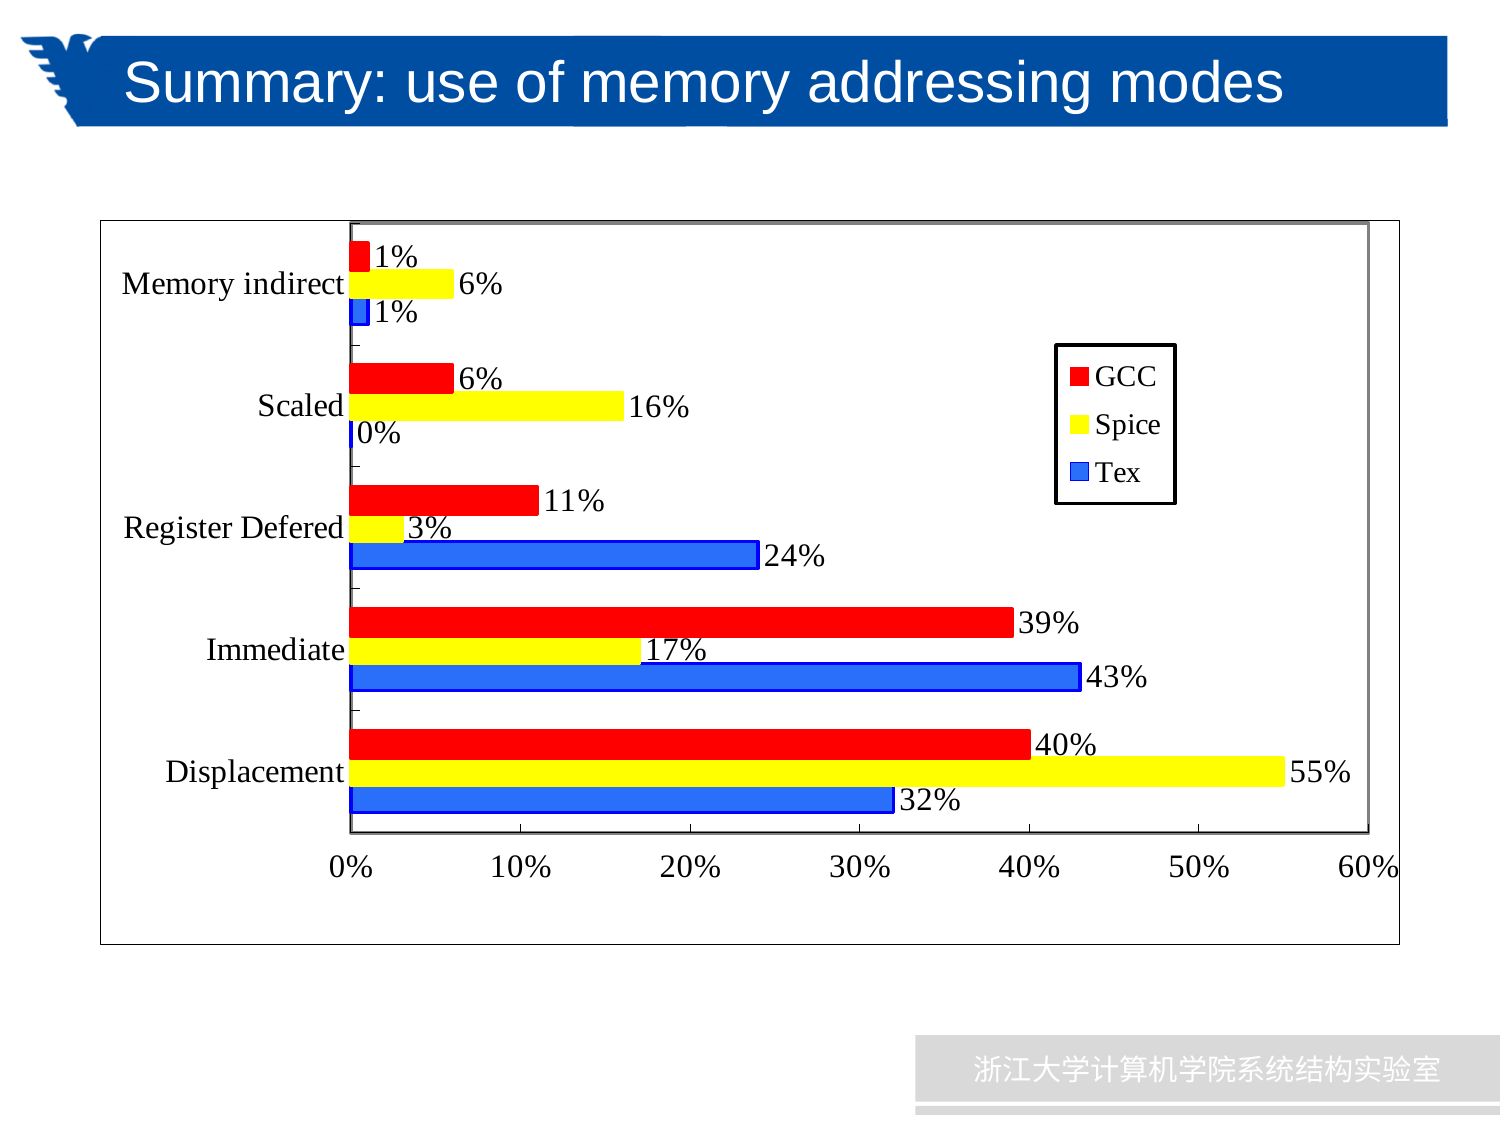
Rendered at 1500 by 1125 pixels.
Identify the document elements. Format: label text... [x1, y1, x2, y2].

chart [99, 219, 1401, 946]
title Summary: use of memory addressing modes [108, 38, 1406, 121]
picture [5, 19, 148, 127]
